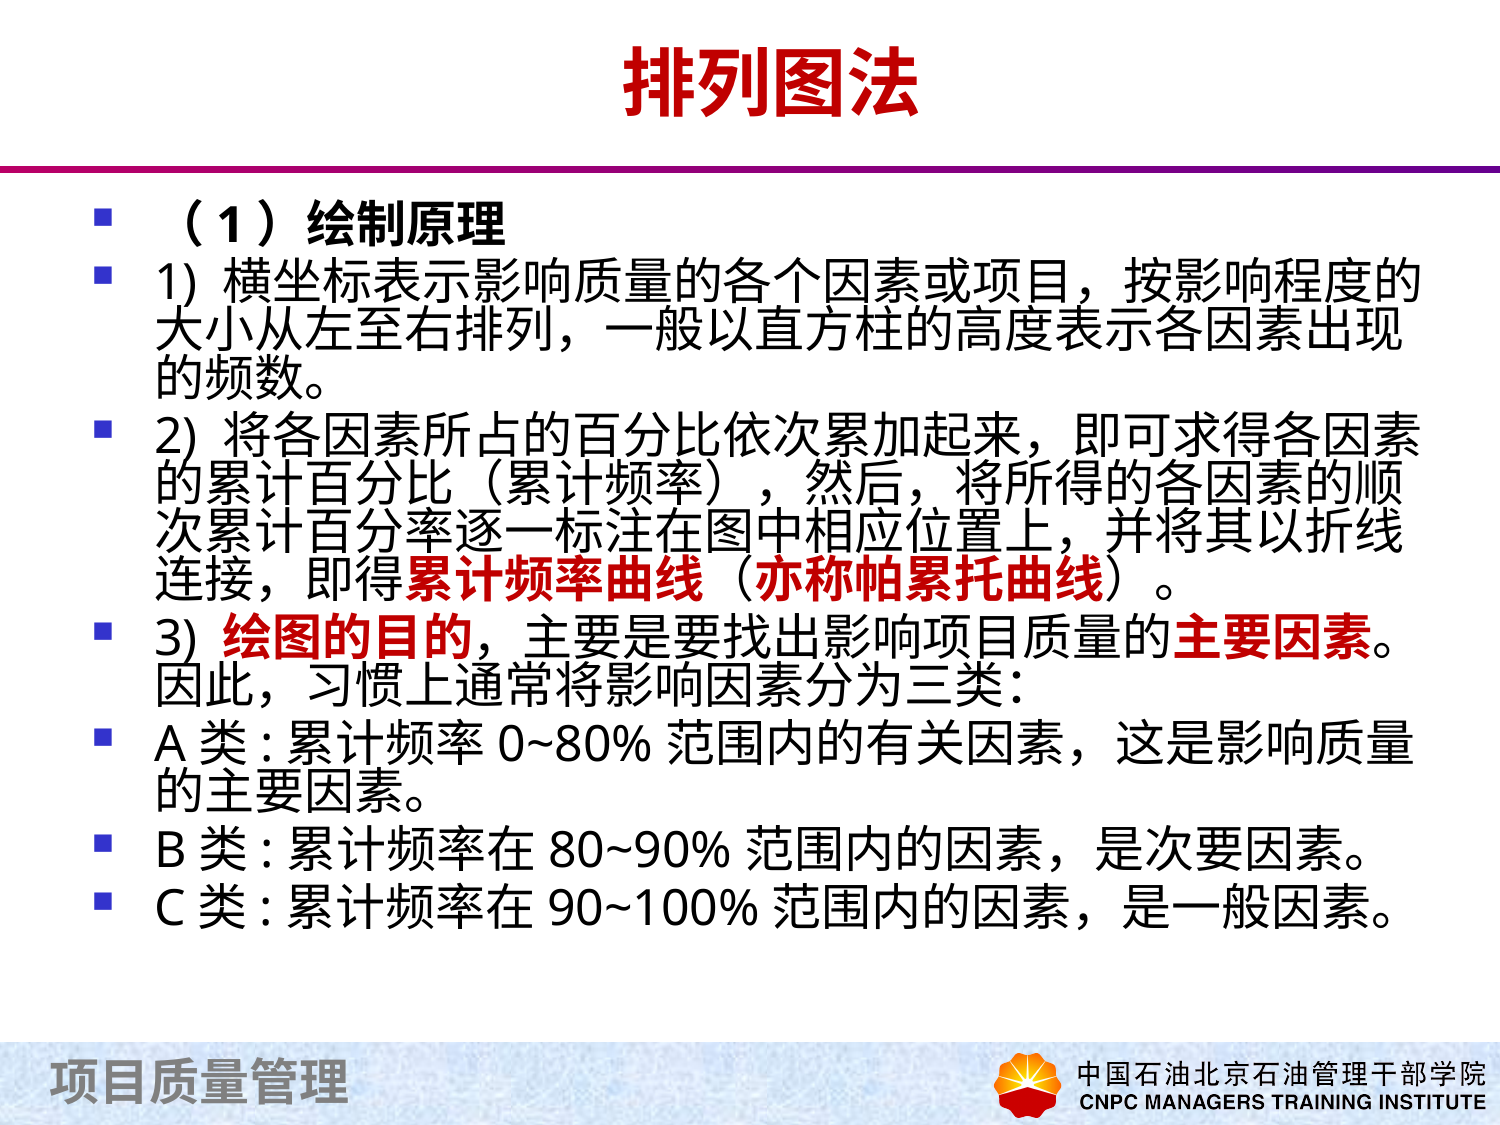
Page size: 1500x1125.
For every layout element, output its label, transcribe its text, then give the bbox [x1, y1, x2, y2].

picture [0, 1042, 1500, 1125]
title 排列图法 [76, 0, 1468, 162]
list （1）绘制原理 1) 横坐标表示影响质量的各个因素或项目，按影响程度的大小从左至右排列，一般以直方柱的高度表示各因素出现的频数。 2) 将各因素所占的百分比依次累加起来，即可求得各因素的累计百分比（累计频率），然后，将所得的各因素的顺次累计百分率逐一标注在图中相应位置上，并将其以折线连接，即得累计频率曲线（亦称帕累托曲线）。 3) 绘图的目的，主要是要找出影响项目质量的主要因素。因此，习惯上通常将影响因素分为三类： A类:累计频率0~80%范围内的有关因素，这是影响质量的主要因素。 B类:累计频率在80~90%范围内的因素，是次要因素。 C类:累计频率在90~100%范围内的因素，是一般因素。 [76, 196, 1470, 1007]
